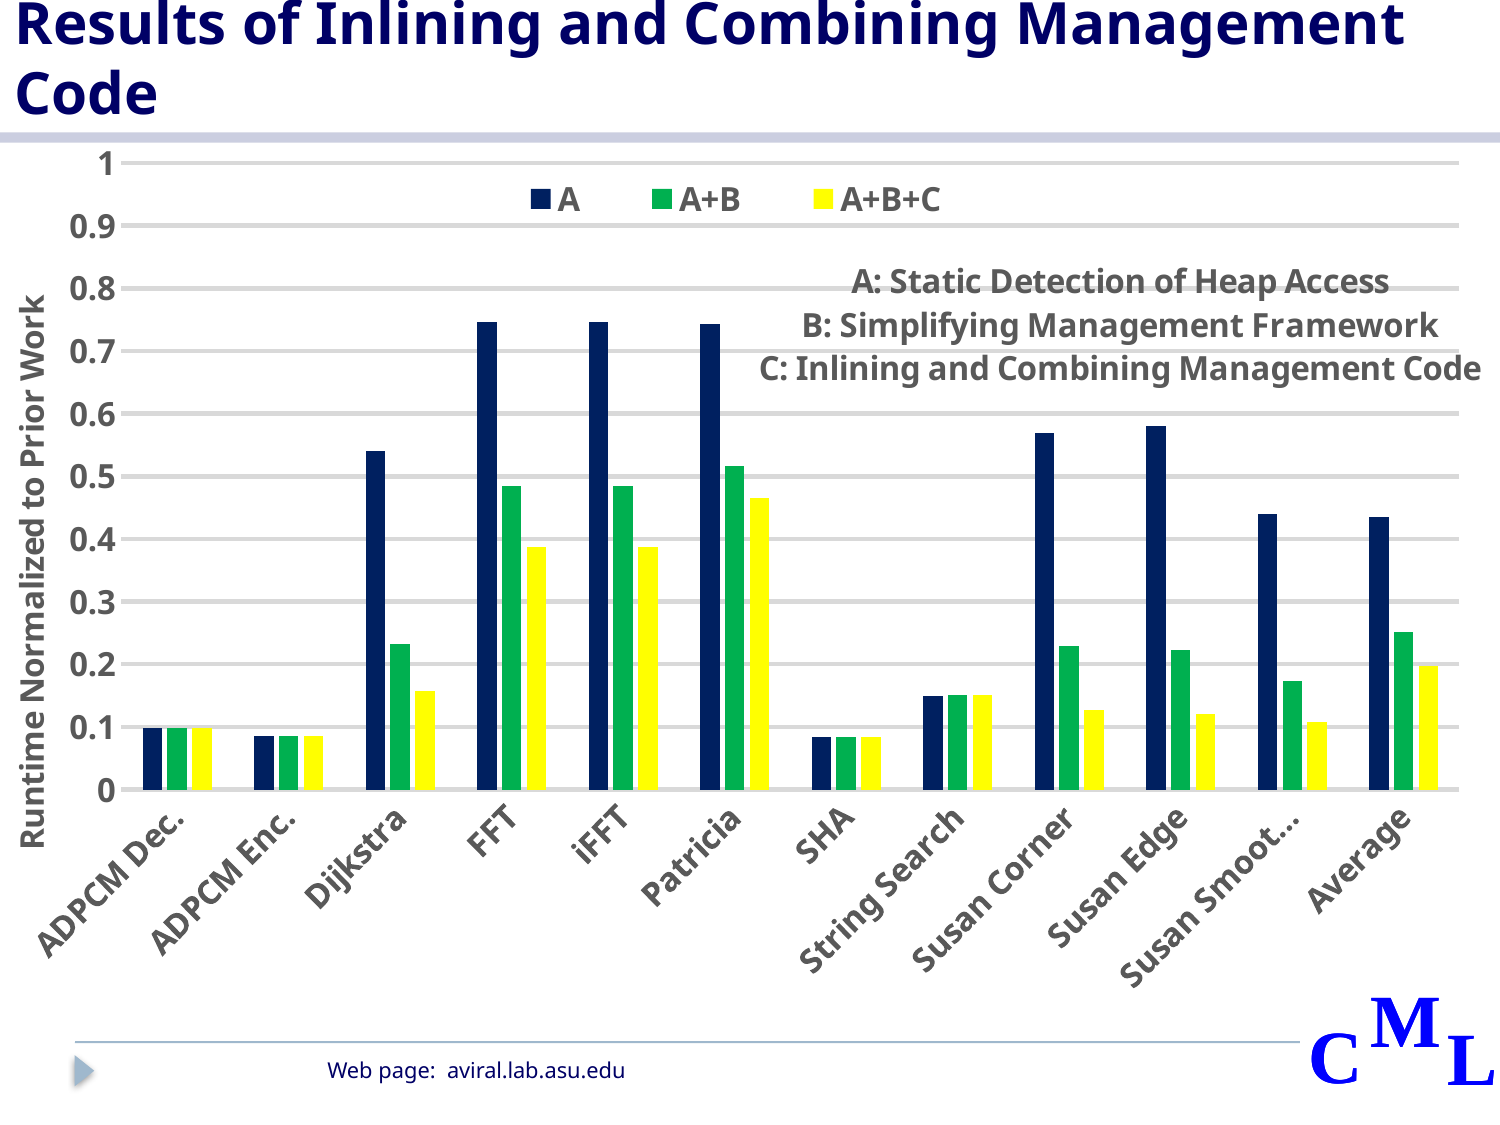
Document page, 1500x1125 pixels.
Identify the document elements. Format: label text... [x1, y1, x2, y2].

chart [0, 133, 1500, 1039]
title Results of Inlining and Combining Management Code [0, 0, 1500, 133]
